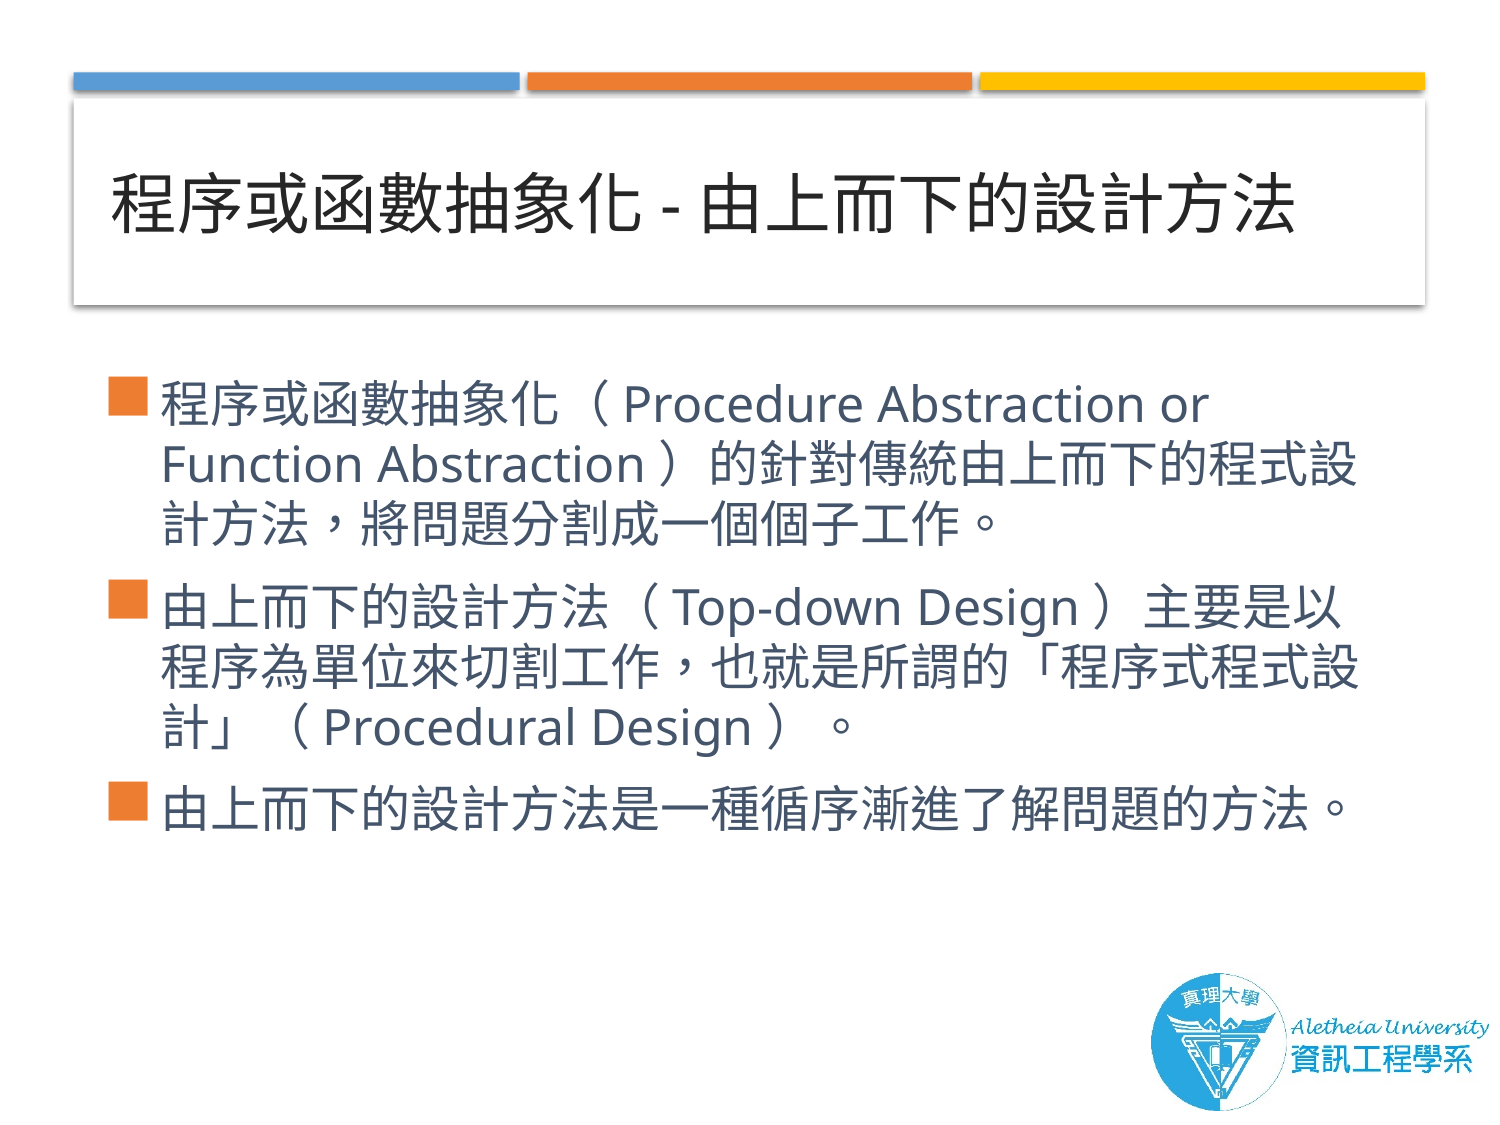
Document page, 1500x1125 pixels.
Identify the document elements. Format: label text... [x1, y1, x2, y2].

picture [1151, 973, 1489, 1111]
list 程序或函數抽象化（Procedure Abstraction or Function Abstraction）的針對傳統由上而下的程式設計方法，將問題分割成一個個子工作。 由上而下的設計方法（Top-down Design）主要是以程序為單位來切割工作，也就是所謂的「程序式程式設計」（Procedural Design）。 由上而下的設計方法是一種循序漸進了解問題的方法。 [95, 365, 1406, 962]
title 程序或函數抽象化-由上而下的設計方法 [95, 112, 1406, 291]
